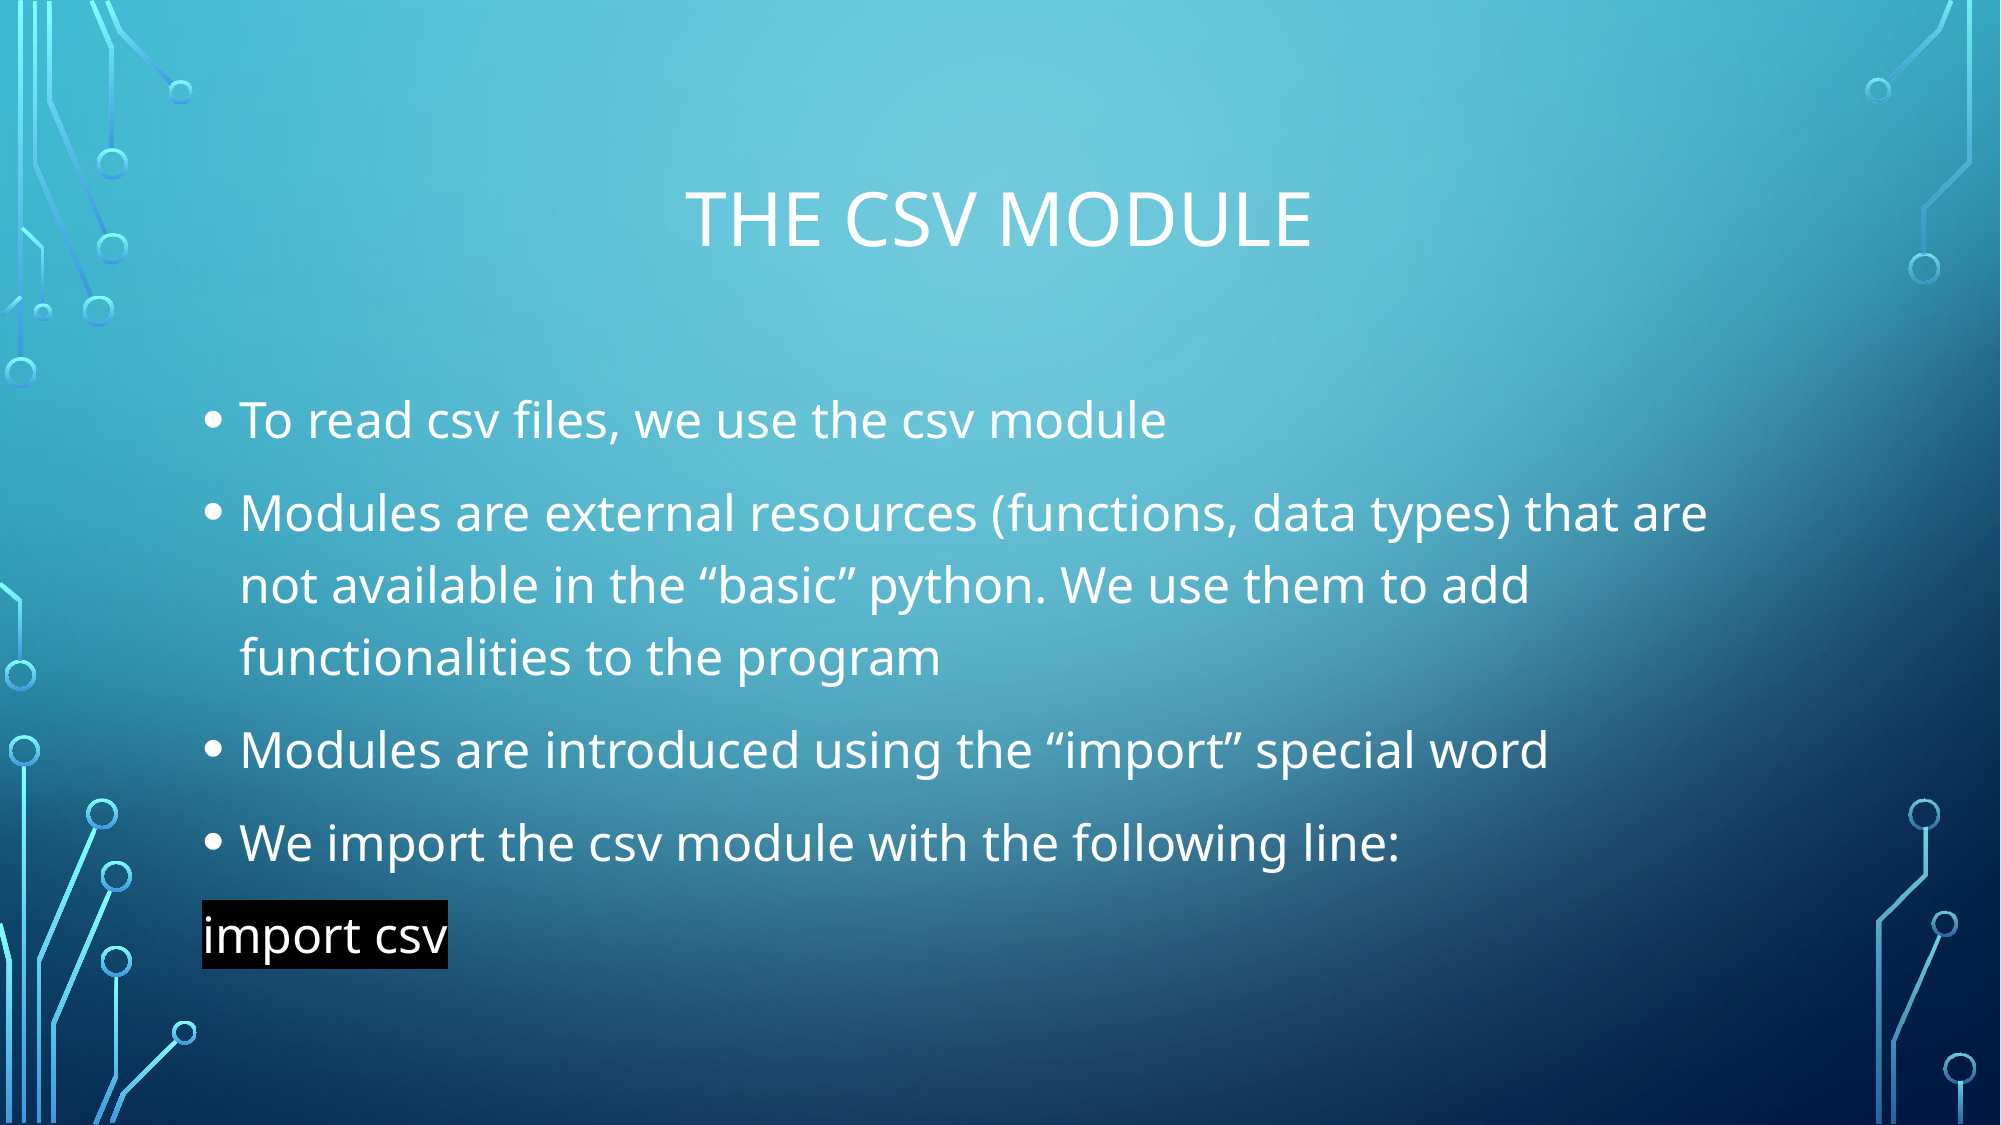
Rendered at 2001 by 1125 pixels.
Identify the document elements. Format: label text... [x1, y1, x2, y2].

list To read csv files, we use the csv module Modules are external resources (functions, data types) that are not available in the “basic” python. We use them to add functionalities to the program Modules are introduced using the “import” special word We import the csv module with the following line: import csv [187, 369, 1813, 950]
title The CSV Module [187, 101, 1813, 344]
